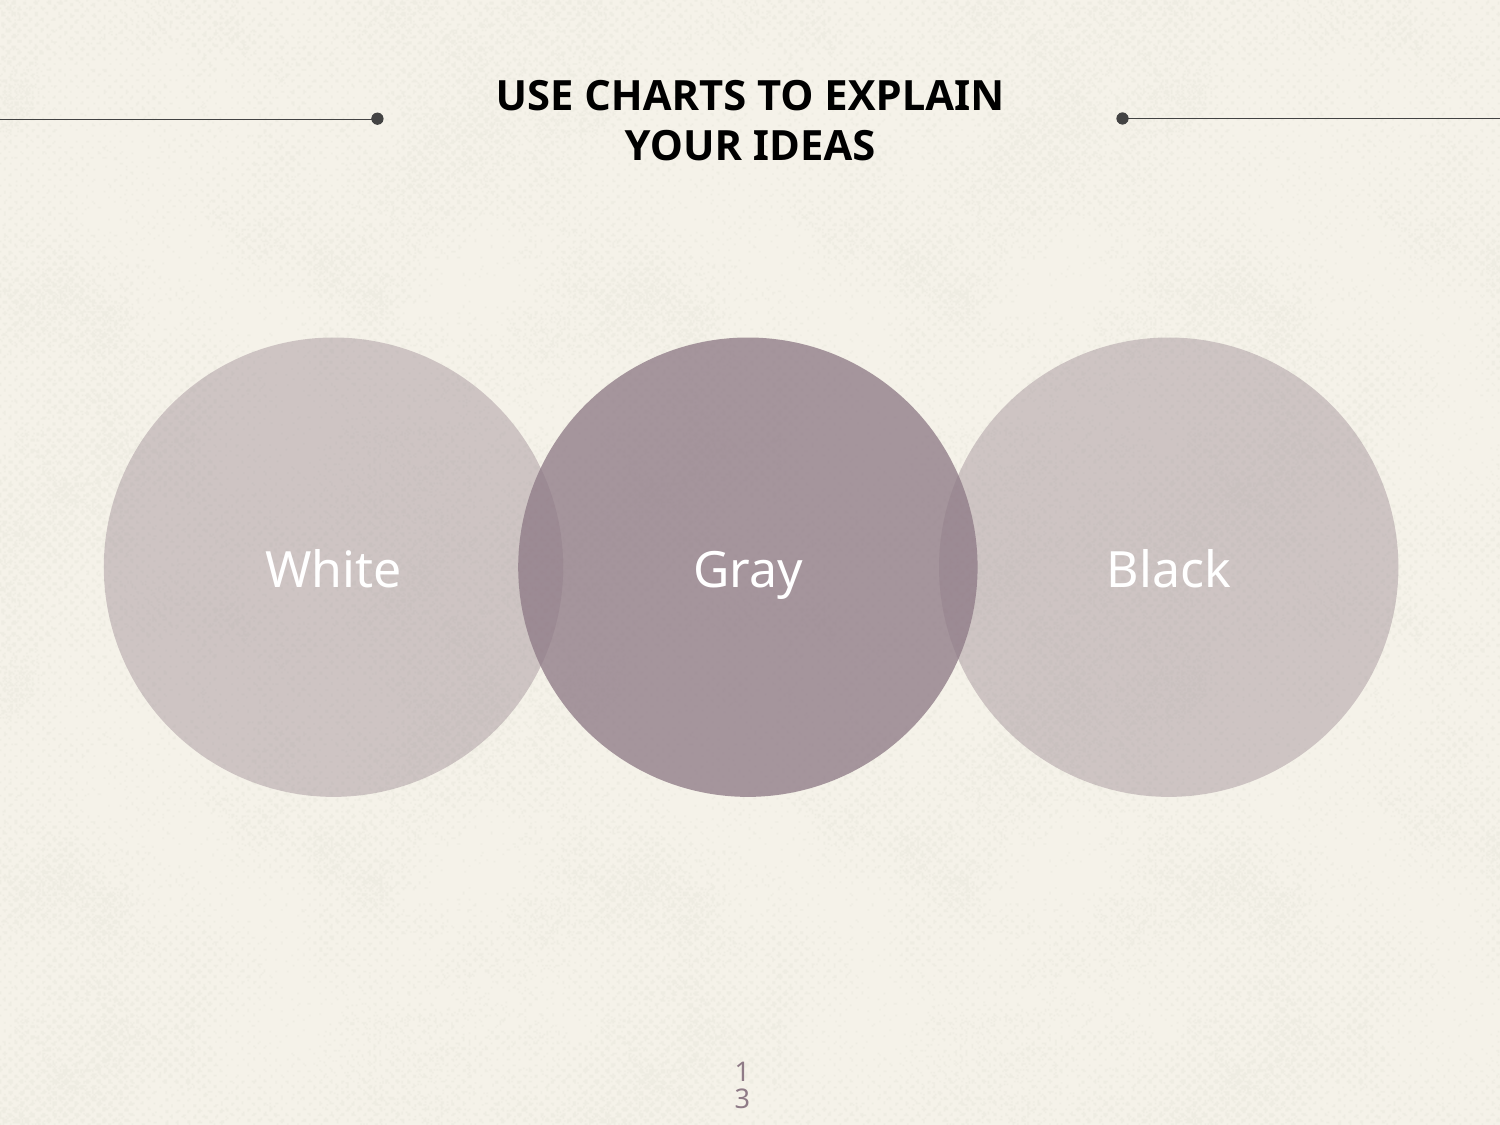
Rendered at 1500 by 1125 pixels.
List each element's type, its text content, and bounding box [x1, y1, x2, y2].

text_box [103, 337, 564, 798]
picture [0, 0, 1500, 1125]
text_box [564, 337, 938, 798]
title USE CHARTS TO EXPLAIN YOUR IDEAS [429, 24, 1071, 213]
slide_number 13 [718, 1038, 781, 1105]
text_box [938, 337, 1399, 798]
